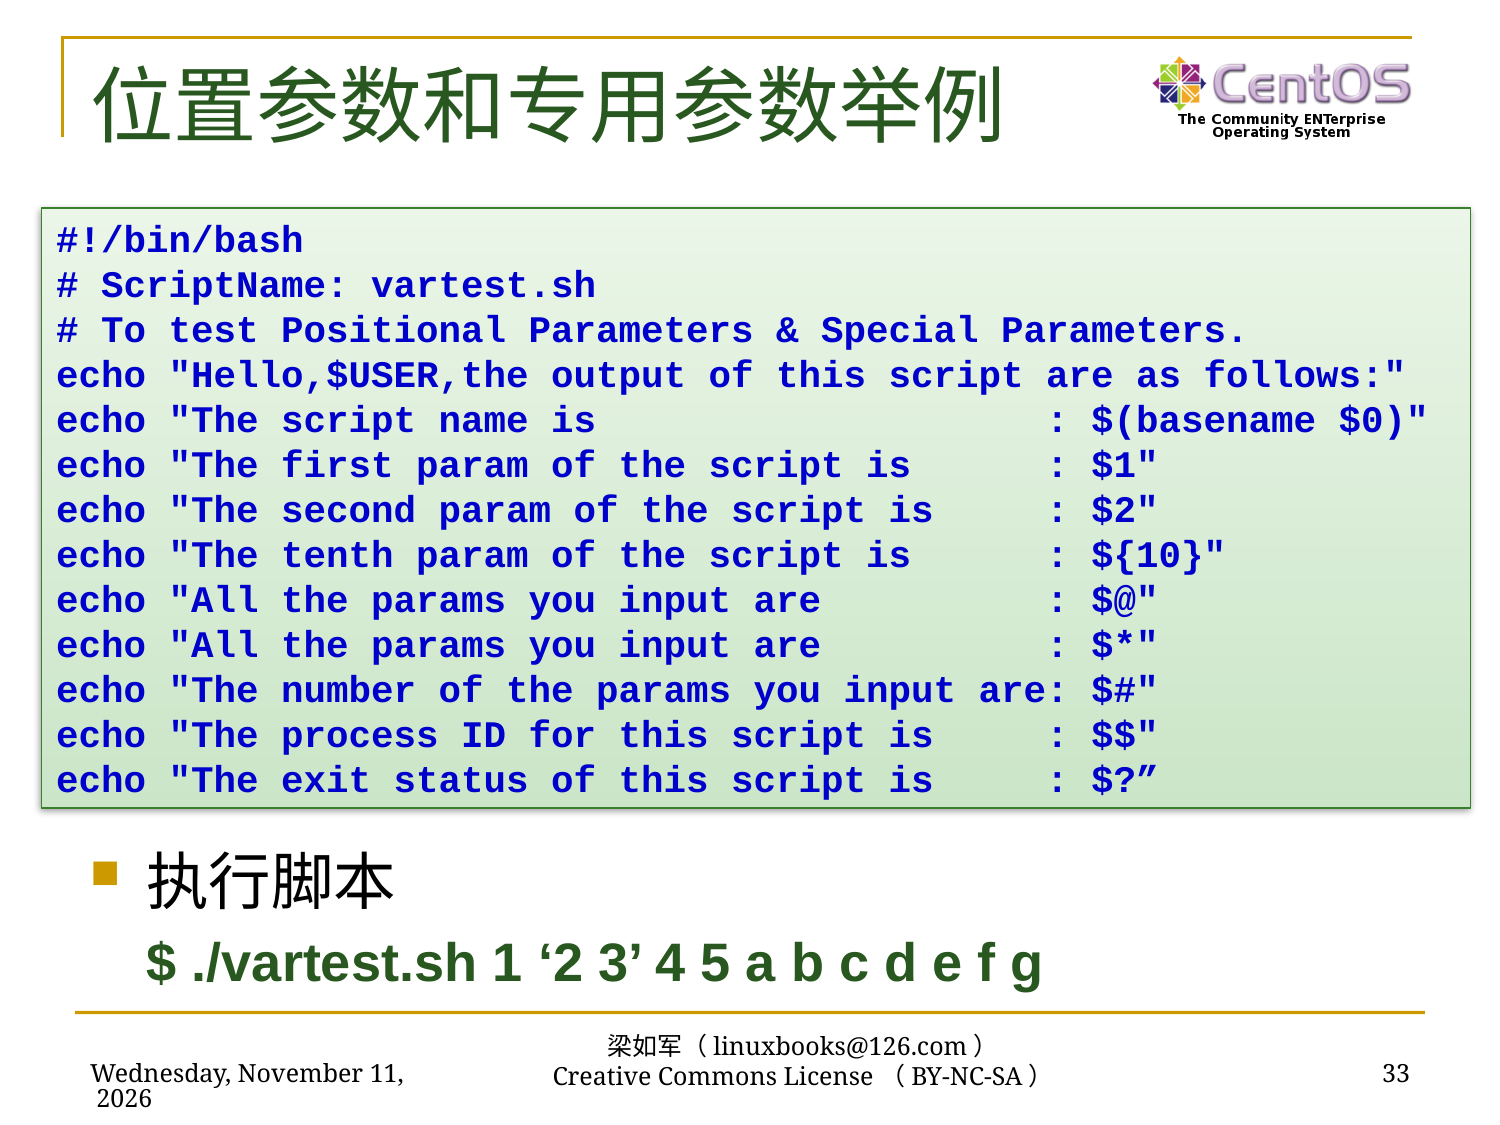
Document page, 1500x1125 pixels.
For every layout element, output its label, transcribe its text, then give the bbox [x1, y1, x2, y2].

list 执行脚本 $ ./vartest.sh 1 ‘2 3’ 4 5 a b c d e f g [74, 833, 1426, 1012]
slide_number 33 [1074, 1023, 1426, 1100]
title 位置参数和专用参数举例 [74, 45, 1426, 205]
text_box #!/bin/bash # ScriptName: vartest.sh # To test Positional Parameters & Special Parameters. echo "Hello,$USER,the output of this script are as follows:" echo "The script name is : $(basename $0)" echo "The first param of the script is : $1" echo "The second param of the script is : $2" echo "The tenth param of the script is : ${10}" echo "All the params you input are : $@" echo "All the params you input are : $*" echo "The number of the params you input are: $#" echo "The process ID for this script is : $$" echo "The exit status of this script is : $?” [41, 207, 1471, 809]
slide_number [74, 1023, 426, 1100]
footer 梁如军（linuxbooks@126.com） Creative Commons License（BY-NC-SA） [359, 1022, 1247, 1099]
